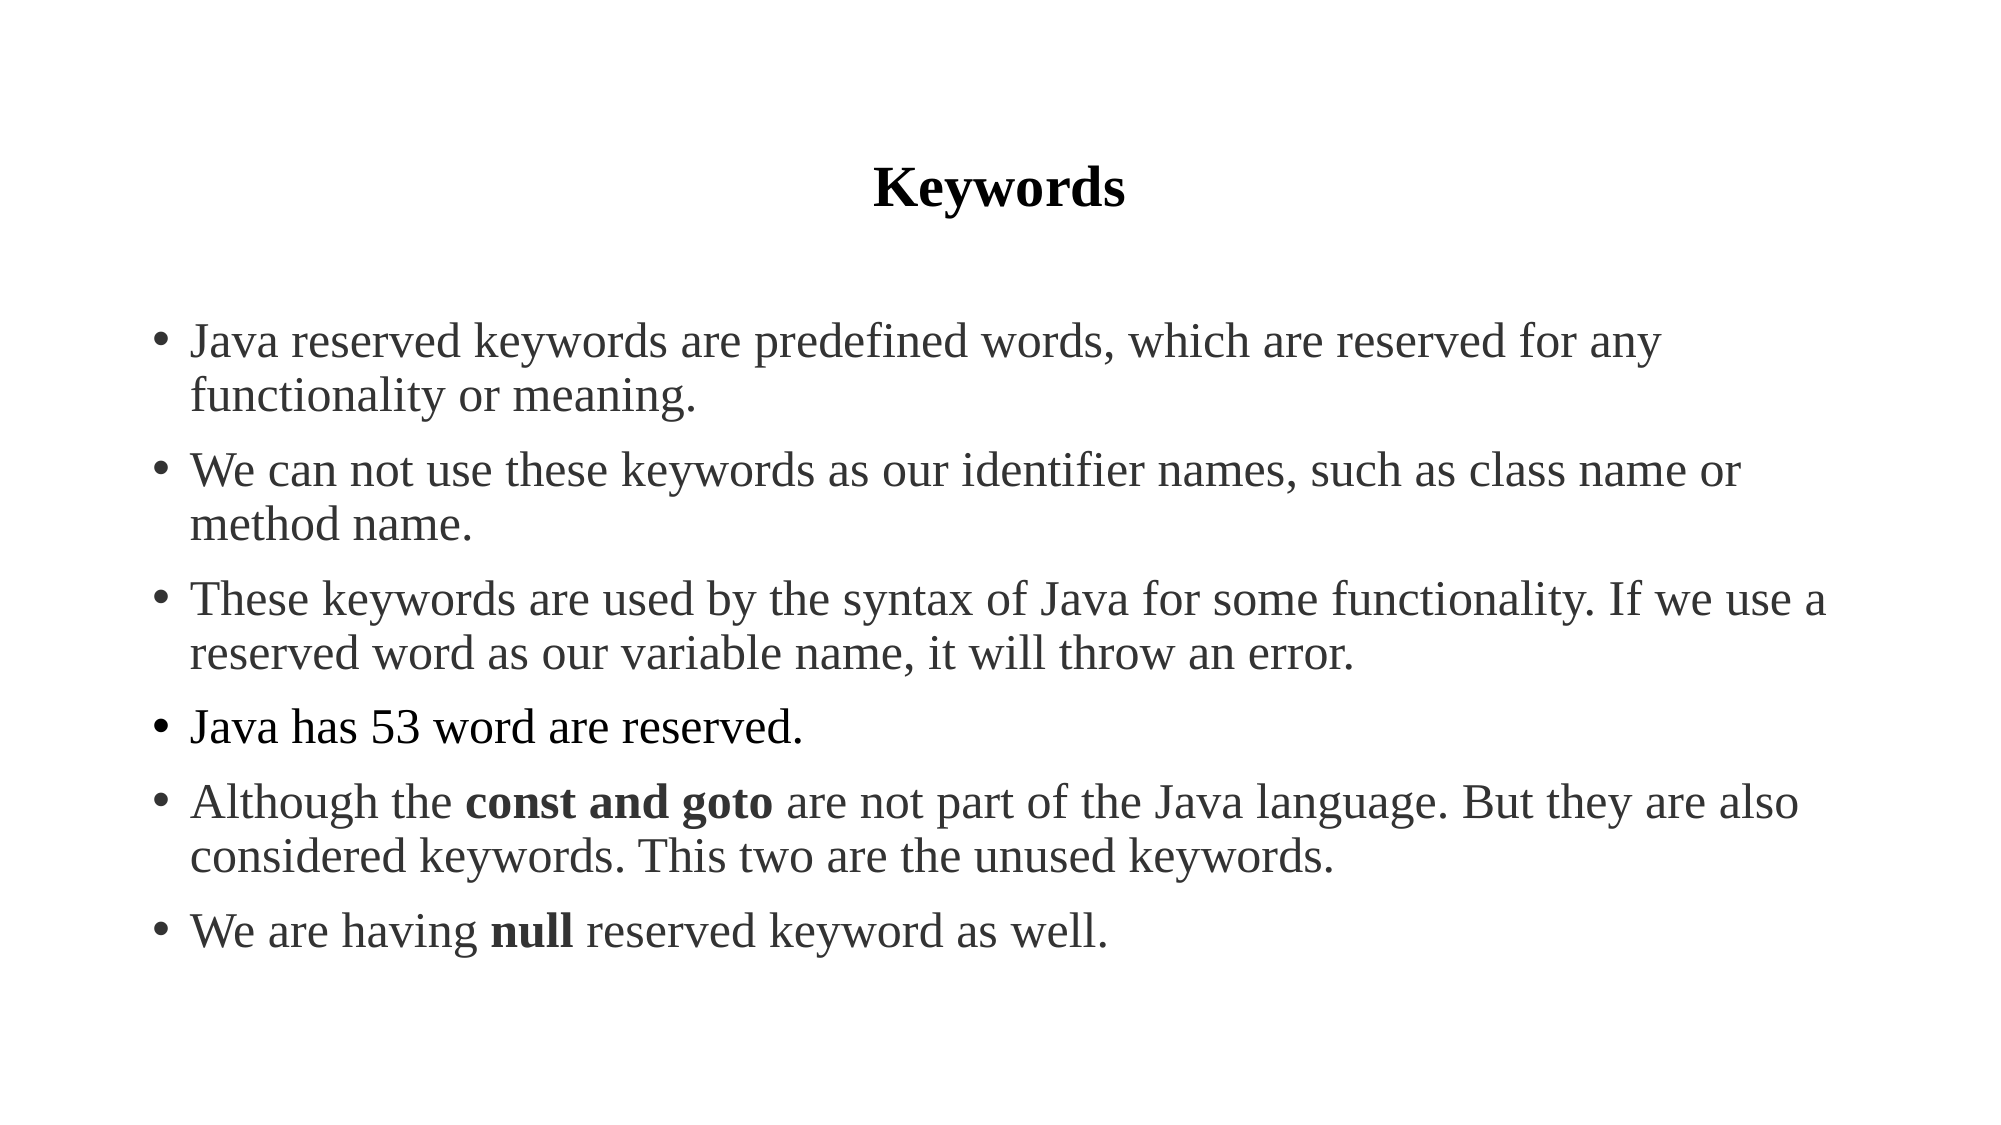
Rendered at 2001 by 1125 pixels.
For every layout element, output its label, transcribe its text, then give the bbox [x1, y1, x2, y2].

list Keywords Java reserved keywords are predefined words, which are reserved for any functionality or meaning. We can not use these keywords as our identifier names, such as class name or method name. These keywords are used by the syntax of Java for some functionality. If we use a reserved word as our variable name, it will throw an error. Java has 53 word are reserved. Although the const and goto are not part of the Java language. But they are also considered keywords. This two are the unused keywords. We are having null reserved keyword as well. [137, 148, 1863, 1014]
